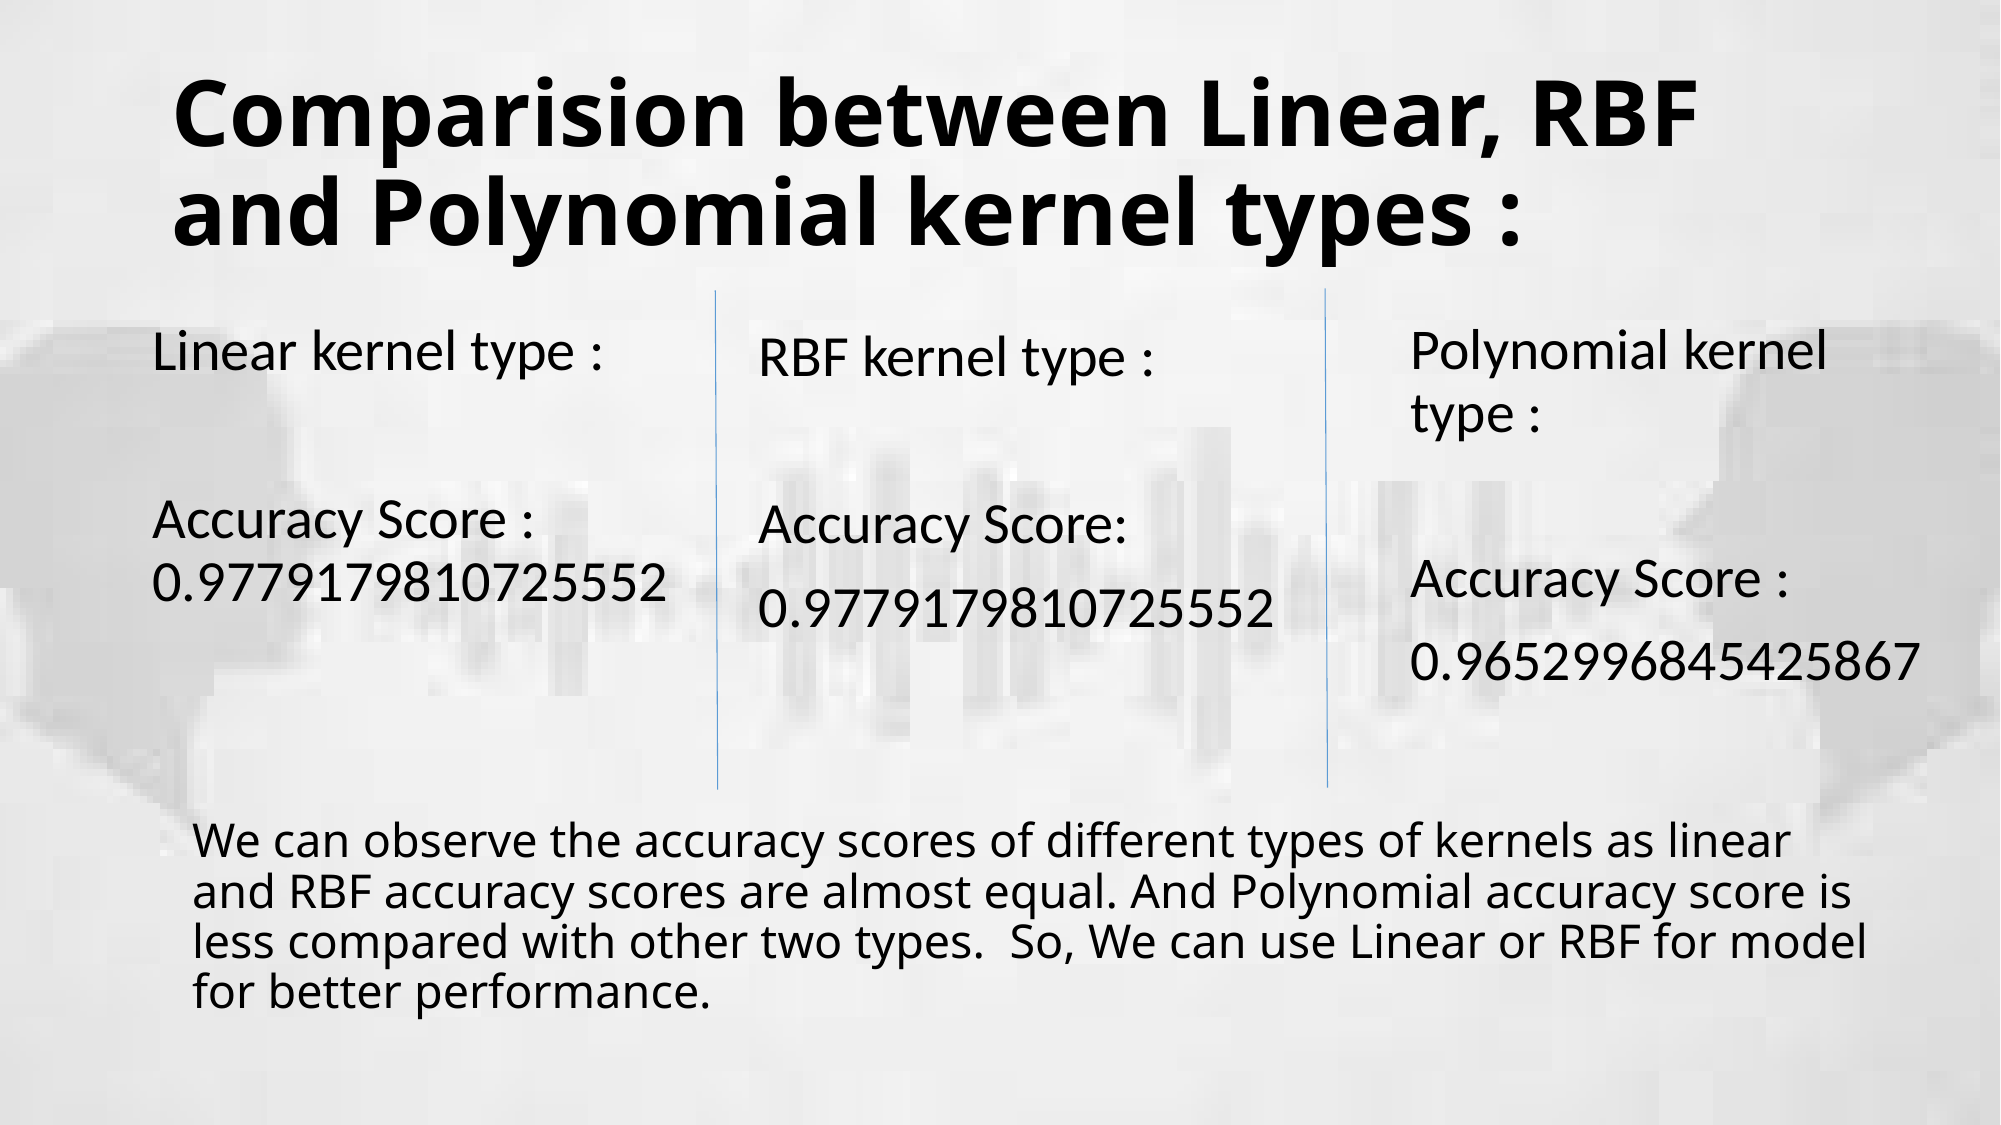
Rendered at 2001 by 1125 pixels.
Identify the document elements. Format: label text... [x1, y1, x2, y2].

list Linear kernel type : Accuracy Score : 0.9779179810725552 [137, 312, 702, 760]
list RBF kernel type : Accuracy Score: 0.9779179810725552 [743, 318, 1294, 709]
title Comparision between Linear, RBF and Polynomial kernel types : [156, 57, 1882, 275]
text_box Polynomial kernel type : Accuracy Score : 0.9652996845425867 [1395, 312, 1957, 702]
text_box We can observe the accuracy scores of different types of kernels as linear and RBF accuracy scores are almost equal. And Polynomial accuracy score is less compared with other two types. So, We can use Linear or RBF for model for better performance. [177, 809, 1902, 1027]
picture [0, 0, 2001, 1125]
